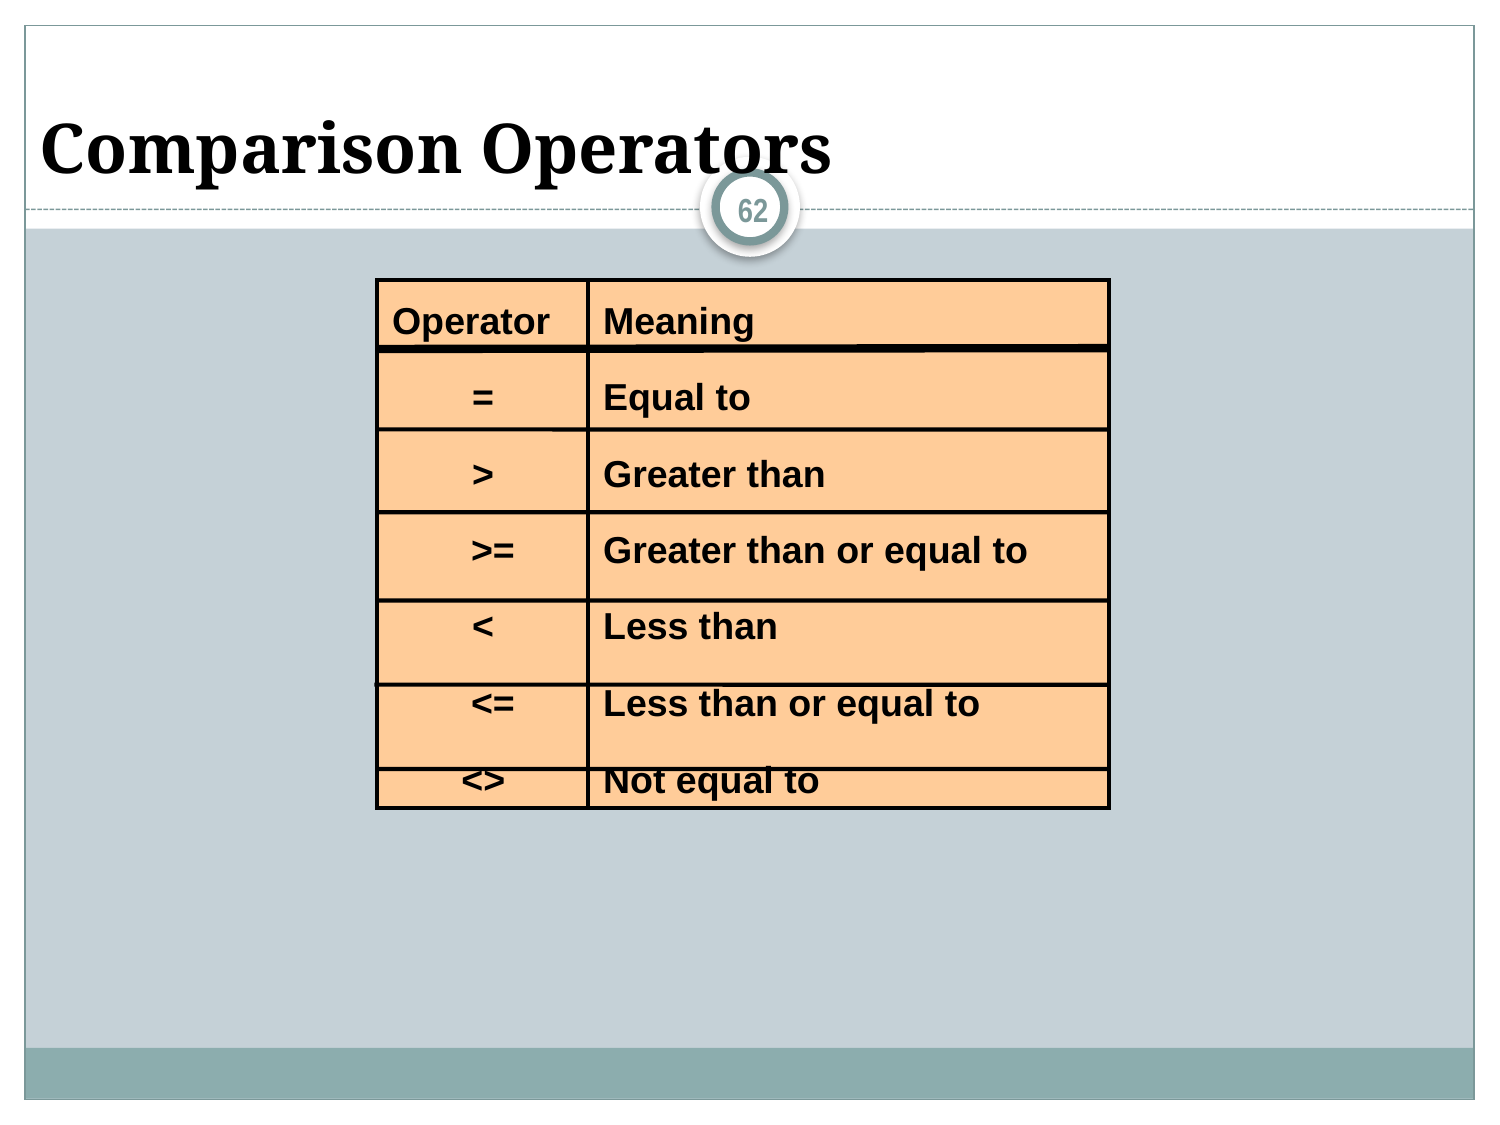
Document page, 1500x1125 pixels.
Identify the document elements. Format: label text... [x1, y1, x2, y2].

text_box Operator = > >= < <= <> [377, 685, 587, 768]
text_box Operator = > >= < <= <> [377, 769, 587, 809]
title Comparison Operators [24, 49, 1215, 195]
text_box Operator = > >= < <= <> [377, 430, 587, 684]
text_box Meaning Equal to Greater than Greater than or equal to Less than Less than or equal to Not equal to [587, 280, 1110, 684]
text_box Meaning Equal to Greater than Greater than or equal to Less than Less than or equal to Not equal to [587, 685, 1110, 809]
slide_number 62 [715, 168, 791, 241]
text_box Operator = > >= < <= <> [377, 280, 587, 348]
text_box Operator = > >= < <= <> [377, 349, 587, 429]
